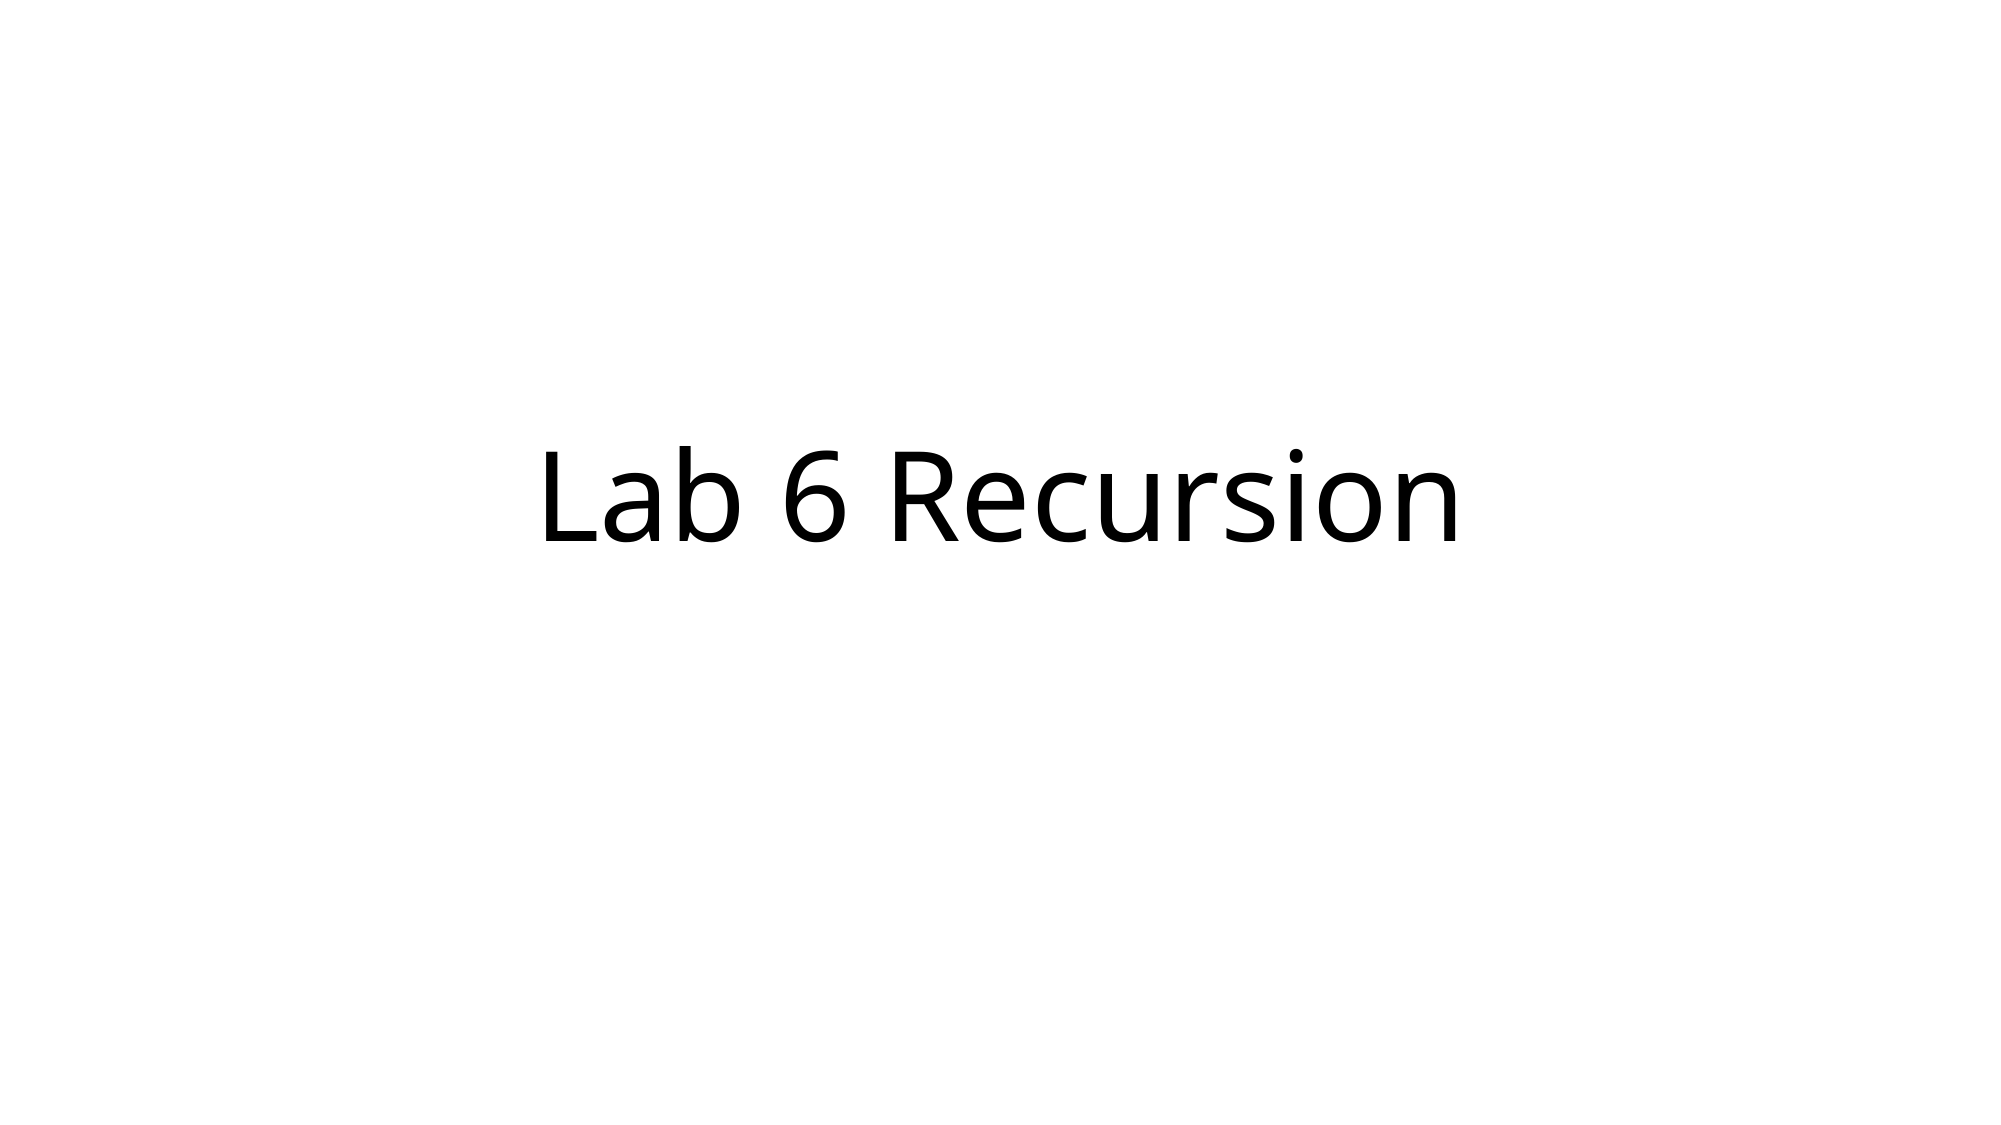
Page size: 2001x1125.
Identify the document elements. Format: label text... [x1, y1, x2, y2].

title Lab 6 Recursion [249, 184, 1750, 576]
